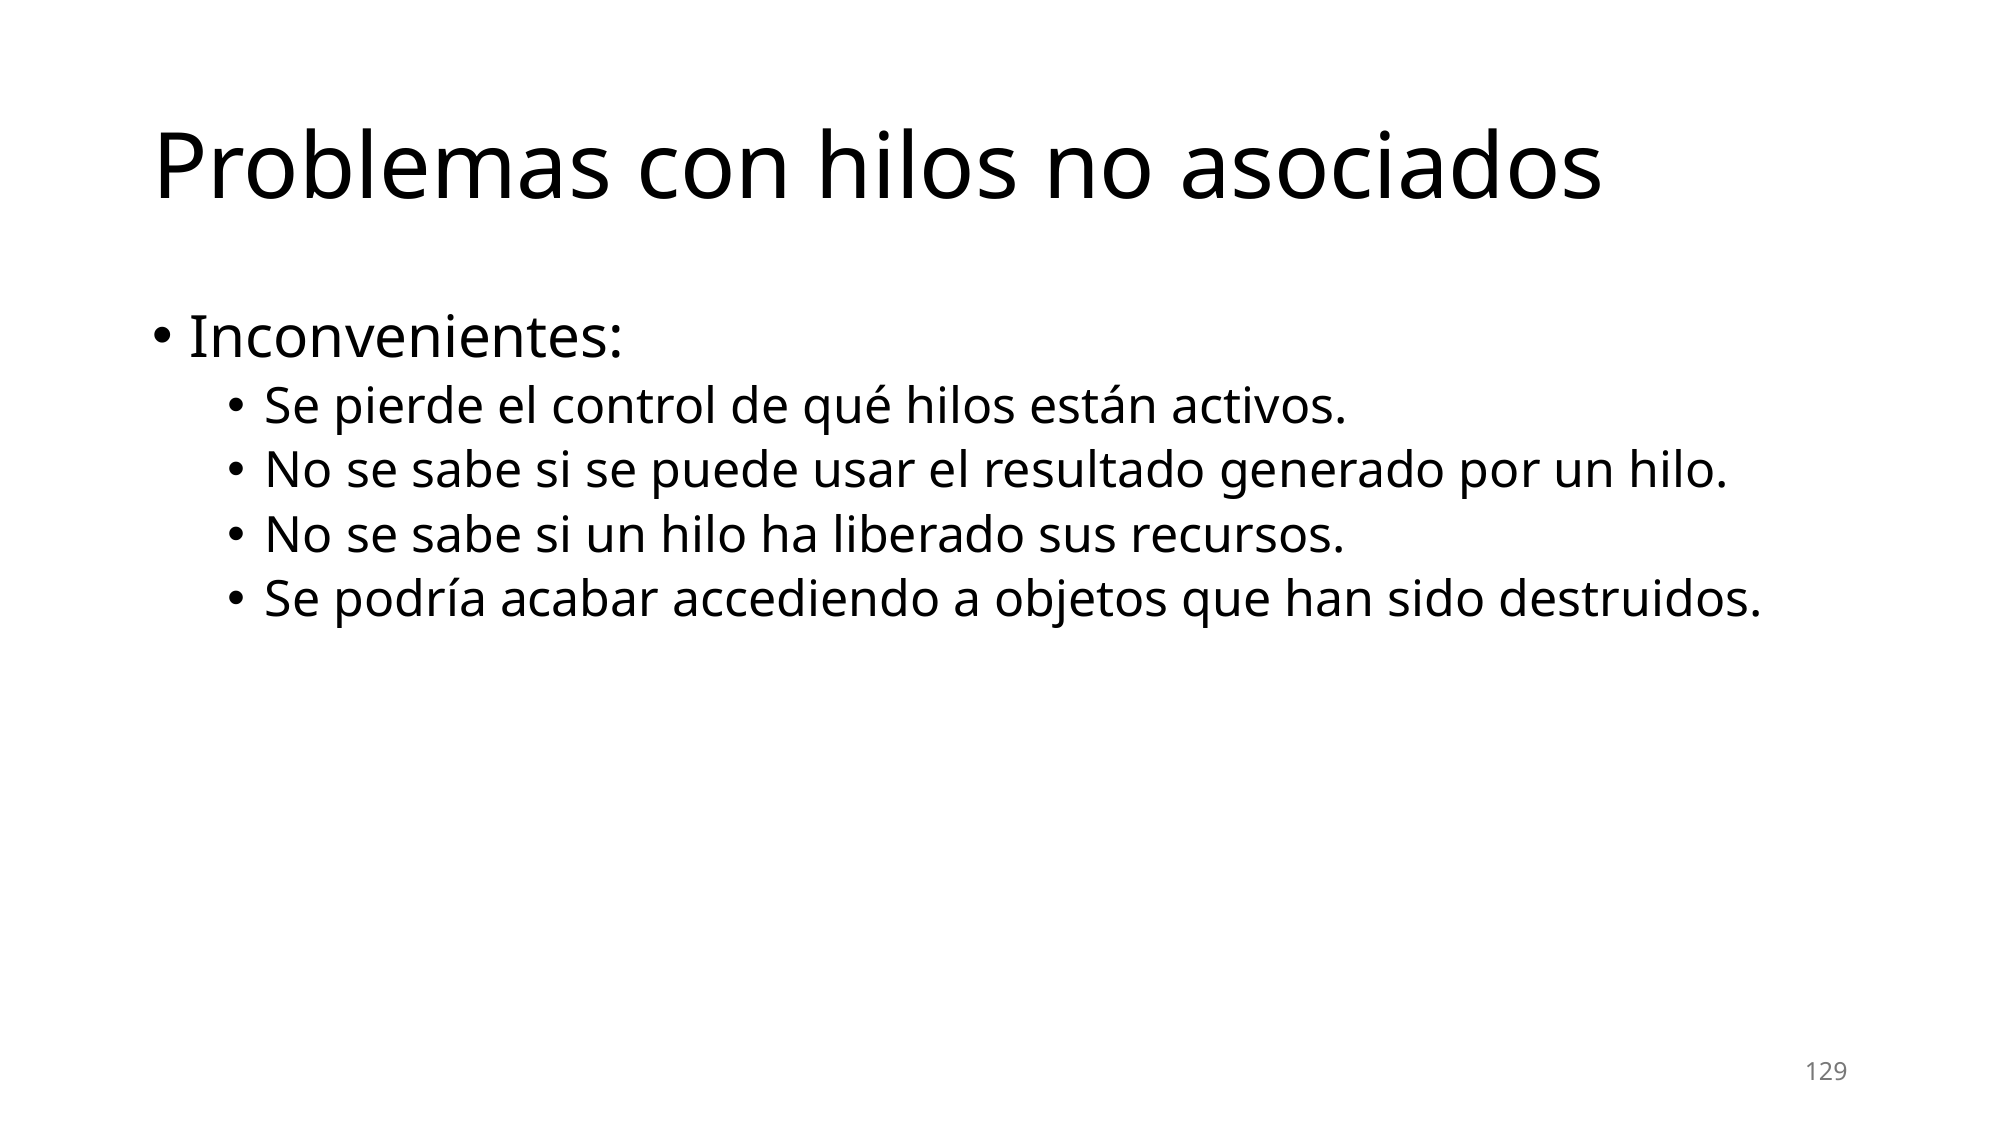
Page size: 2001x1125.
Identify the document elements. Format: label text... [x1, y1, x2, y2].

title Problemas con hilos no asociados [137, 59, 1863, 278]
slide_number 129 [1412, 1042, 1863, 1103]
list Inconvenientes: Se pierde el control de qué hilos están activos. No se sabe si se puede usar el resultado generado por un hilo. No se sabe si un hilo ha liberado sus recursos. Se podría acabar accediendo a objetos que han sido destruidos. [137, 299, 1863, 1091]
